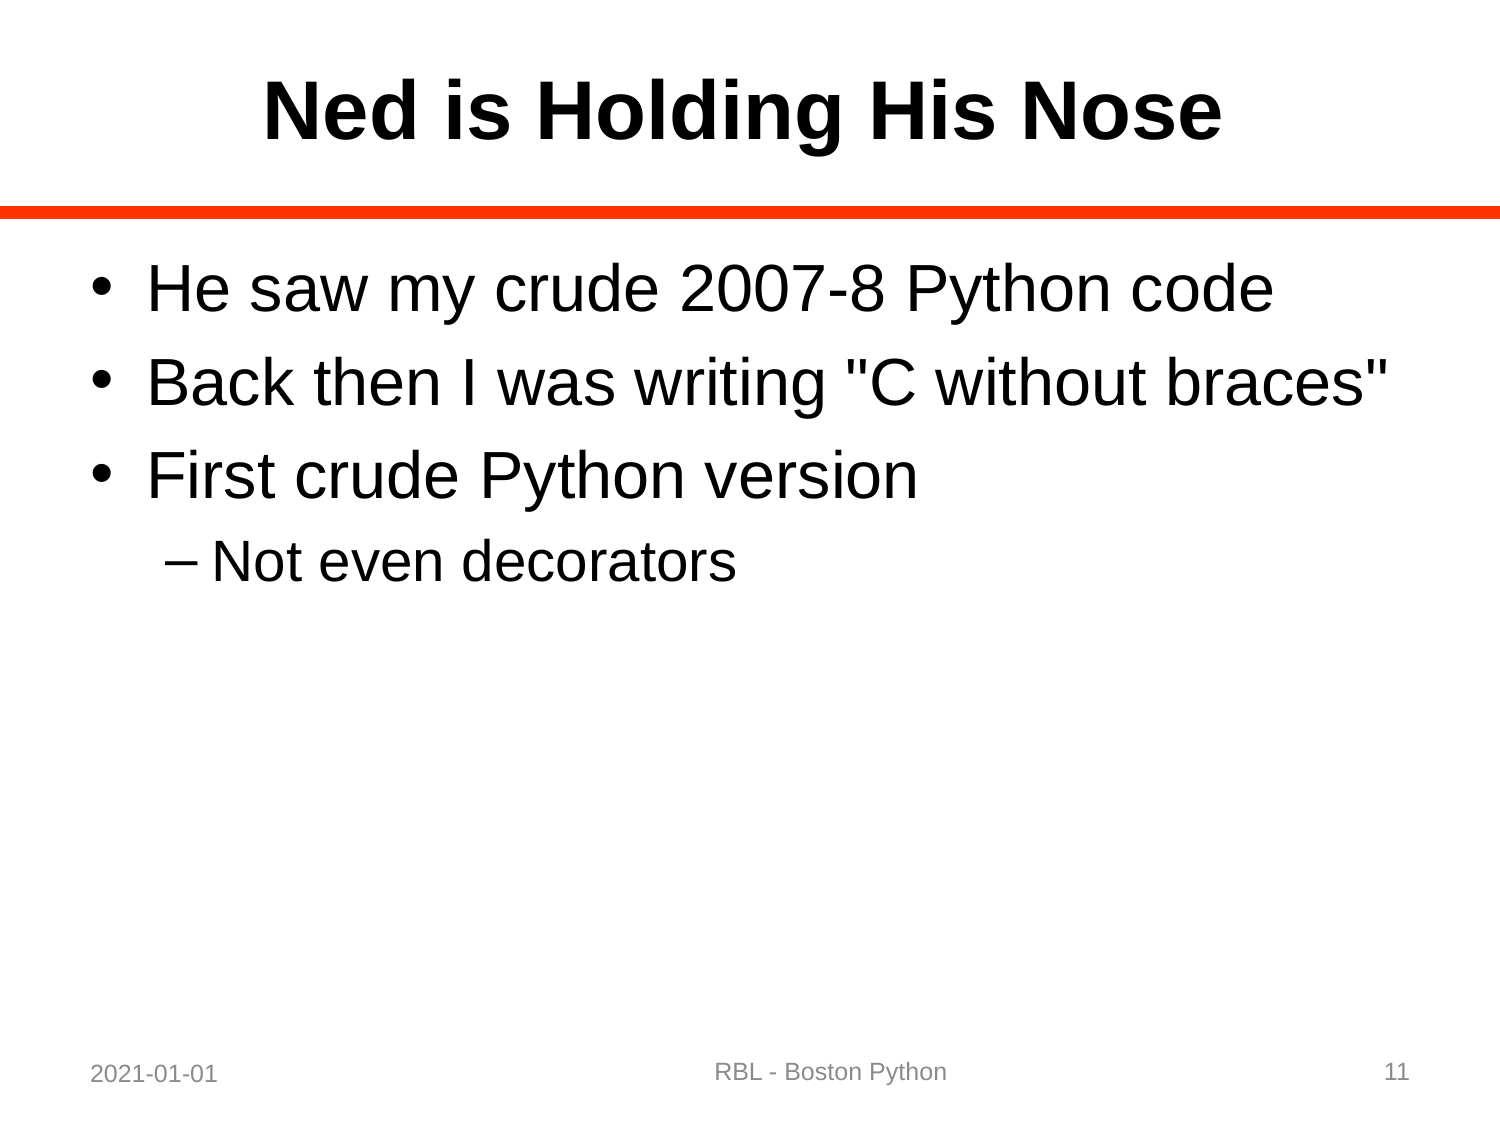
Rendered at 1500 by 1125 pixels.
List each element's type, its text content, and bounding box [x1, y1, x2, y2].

list He saw my crude 2007-8 Python code Back then I was writing "C without braces" First crude Python version Not even decorators [75, 237, 1438, 1025]
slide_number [75, 1042, 425, 1103]
footer RBL - Boston Python [437, 1037, 1225, 1103]
slide_number 11 [1250, 1037, 1425, 1103]
title Ned is Holding His Nose [75, 12, 1413, 200]
